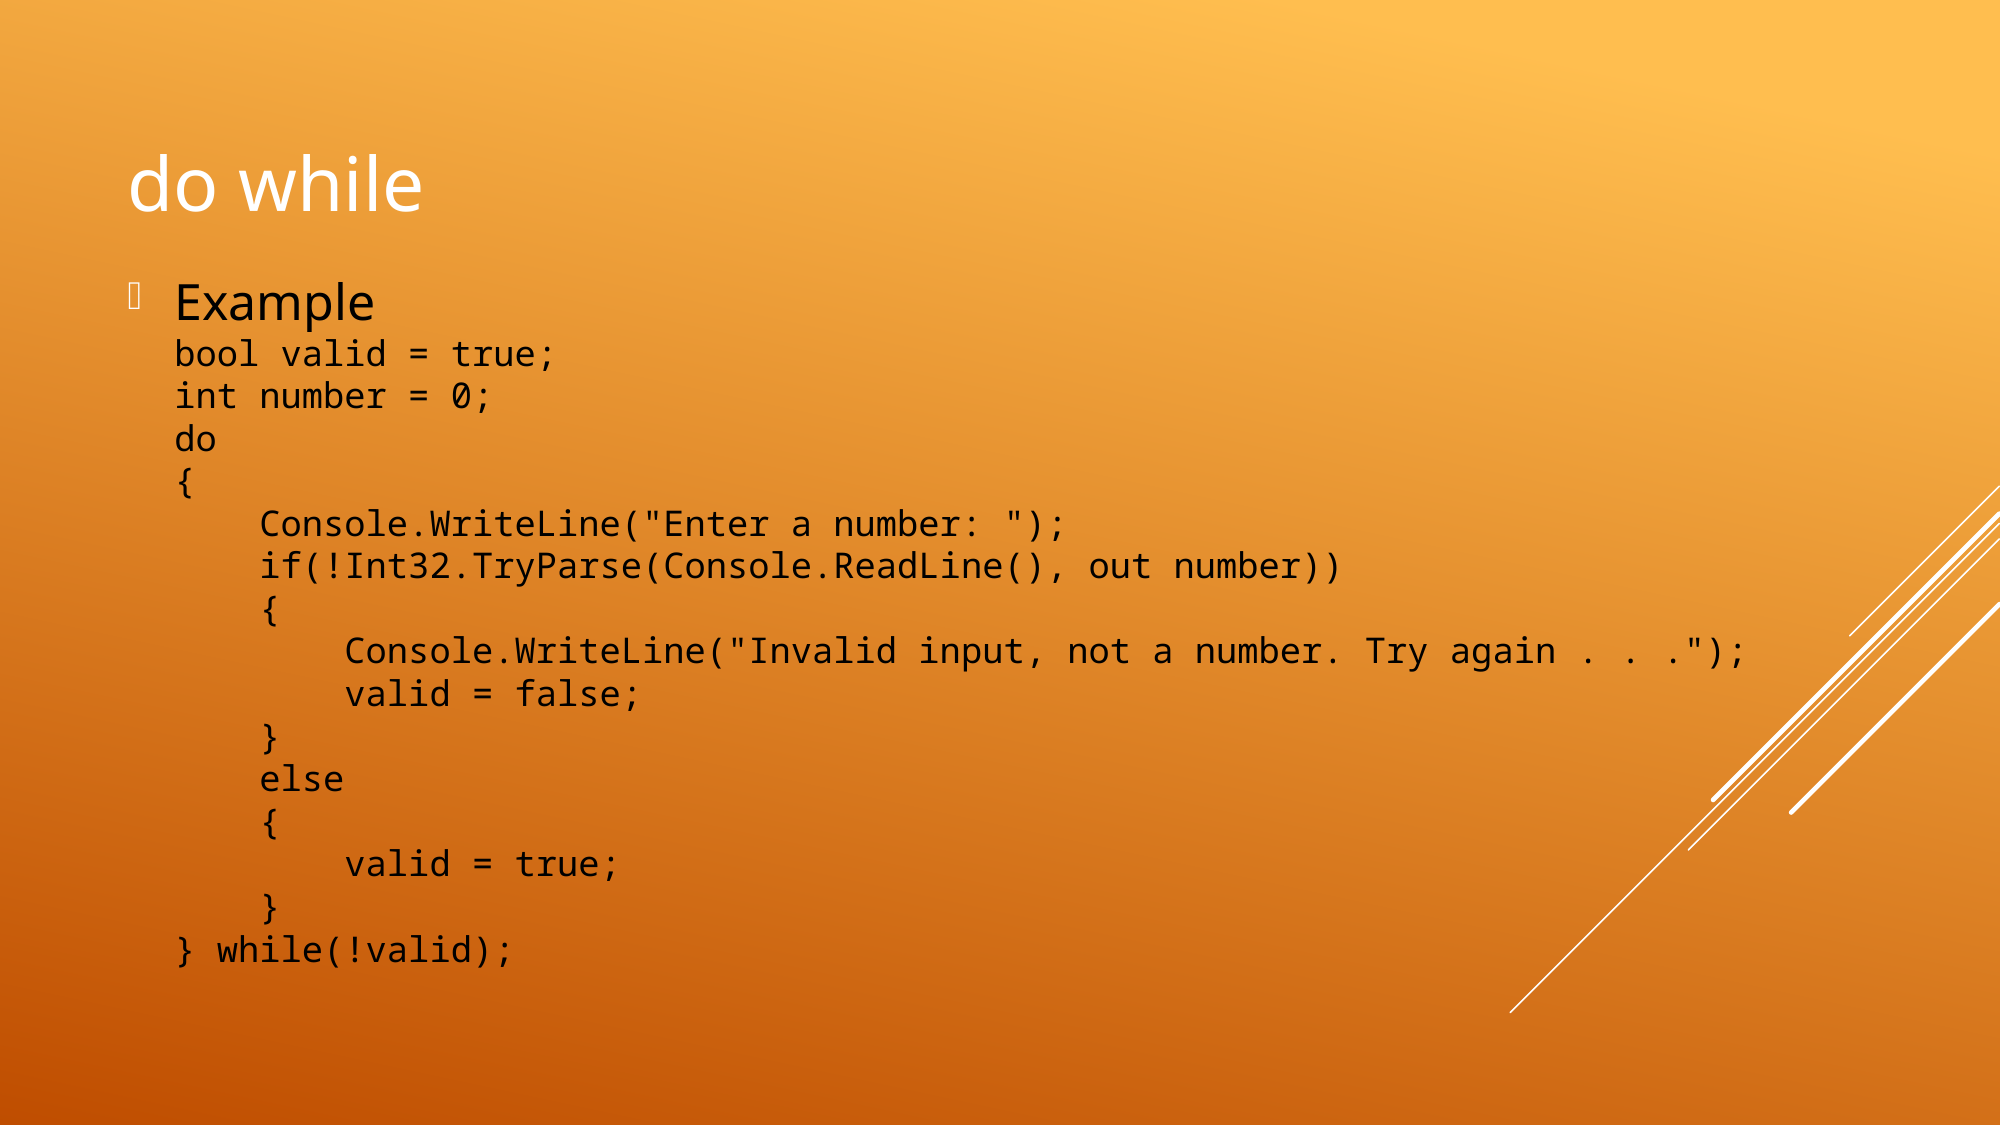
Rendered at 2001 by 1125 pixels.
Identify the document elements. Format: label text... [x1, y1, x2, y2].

title do while [112, 99, 1775, 262]
list Example bool valid = true; int number = 0; do { Console.WriteLine("Enter a number: "); if(!Int32.TryParse(Console.ReadLine(), out number)) { Console.WriteLine("Invalid input, not a number. Try again . . ."); valid = false; } else { valid = true; } } while(!valid); [112, 262, 1775, 1041]
